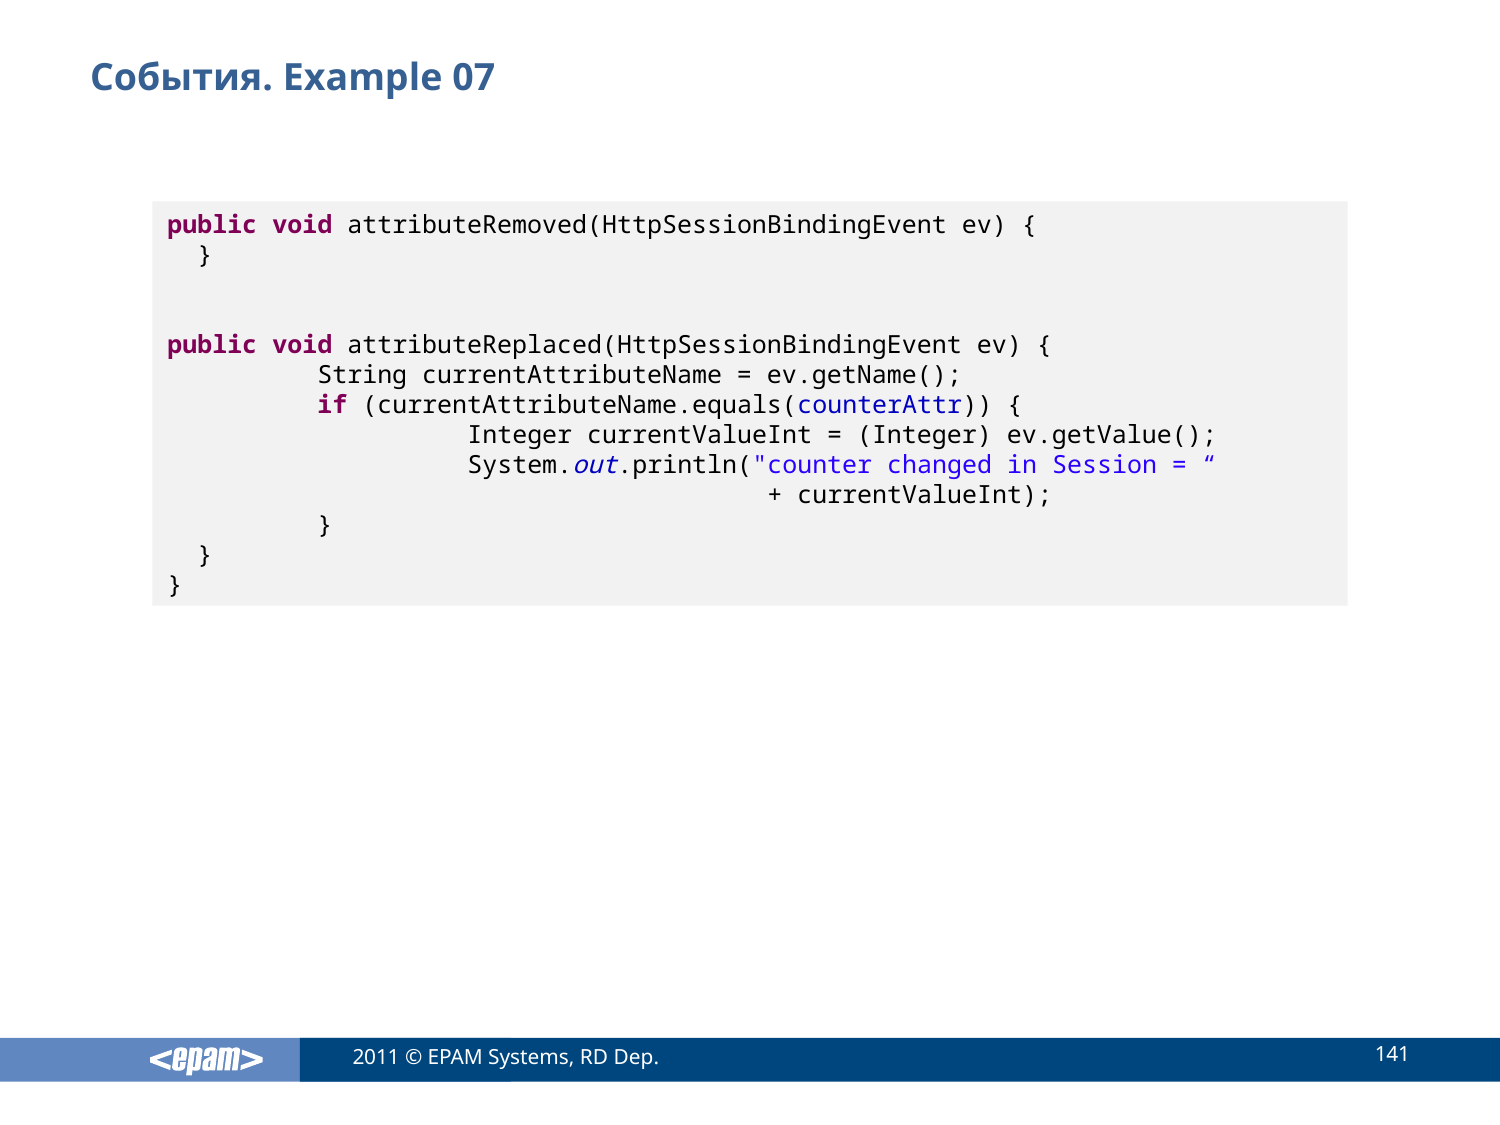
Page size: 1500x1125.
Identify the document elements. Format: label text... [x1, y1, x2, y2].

text_box public void attributeRemoved(HttpSessionBindingEvent ev) { } public void attributeReplaced(HttpSessionBindingEvent ev) { String currentAttributeName = ev.getName(); if (currentAttributeName.equals(counterAttr)) { Integer currentValueInt = (Integer) ev.getValue(); System.out.println("counter changed in Session = “ + currentValueInt); } } } [152, 201, 1348, 606]
title События. Example 07 [75, 45, 1425, 163]
slide_number 141 [1262, 1025, 1425, 1085]
footer 2011 © EPAM Systems, RD Dep. [337, 1028, 738, 1088]
